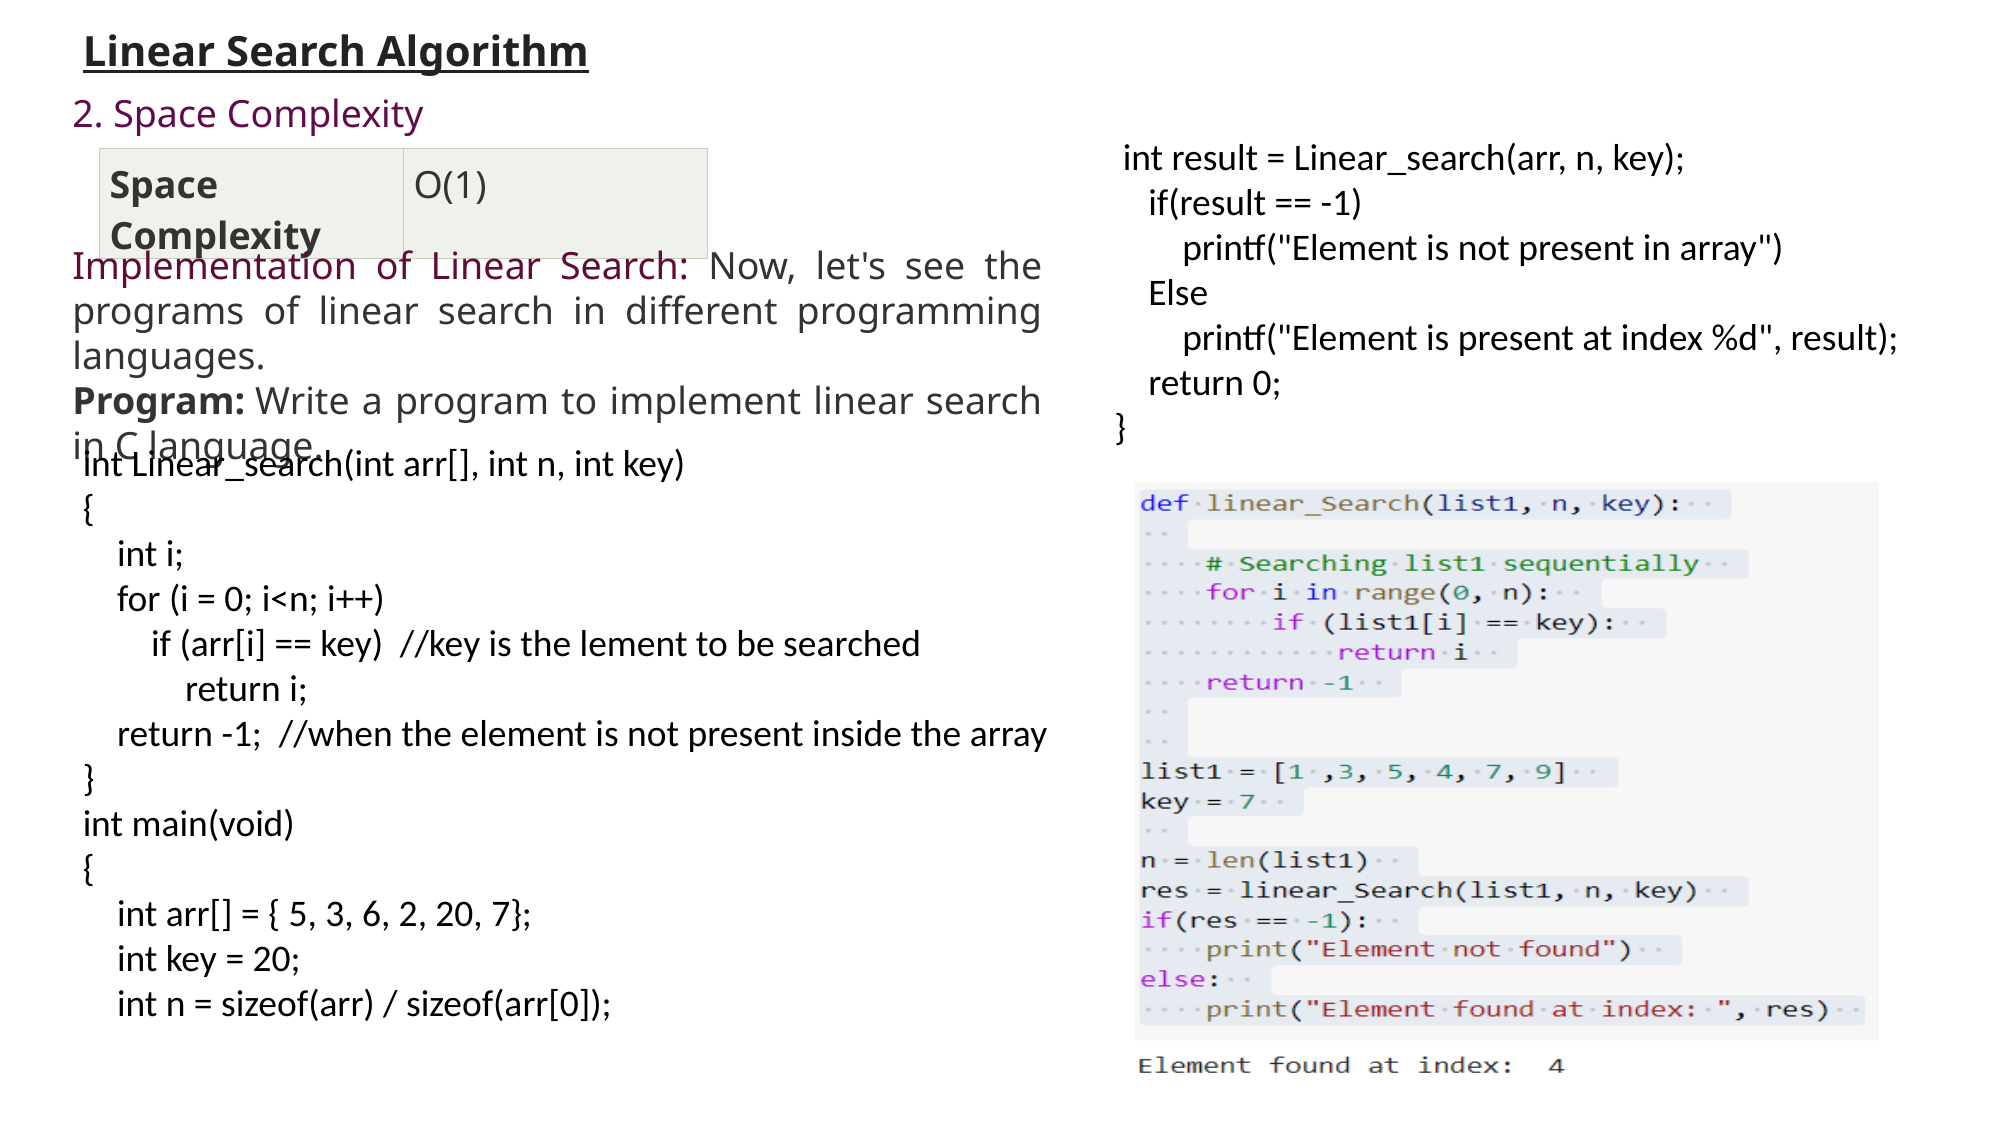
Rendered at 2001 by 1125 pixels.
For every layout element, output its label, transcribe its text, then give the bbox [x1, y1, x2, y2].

picture [1135, 482, 1879, 1088]
table_header Space Complexity [100, 149, 403, 234]
text_box int Linear_search(int arr[], int n, int key) { int i; for (i = 0; i<n; i++) if (arr[i] == key) //key is the lement to be searched return i; return -1; //when the element is not present inside the array } int main(void) { int arr[] = { 5, 3, 6, 2, 20, 7}; int key = 20; int n = sizeof(arr) / sizeof(arr[0]); [68, 431, 1069, 1077]
text_box Linear Search Algorithm [68, 17, 726, 83]
text_box int result = Linear_search(arr, n, key); if(result == -1) printf("Element is not present in array") Else printf("Element is present at index %d", result); return 0; } [1099, 125, 1943, 455]
table_header O(1) [404, 149, 707, 234]
text_box 2. Space Complexity [57, 83, 1058, 233]
text_box Implementation of Linear Search: Now, let's see the programs of linear search in different programming languages. Program: Write a program to implement linear search in C language. [57, 234, 1058, 475]
